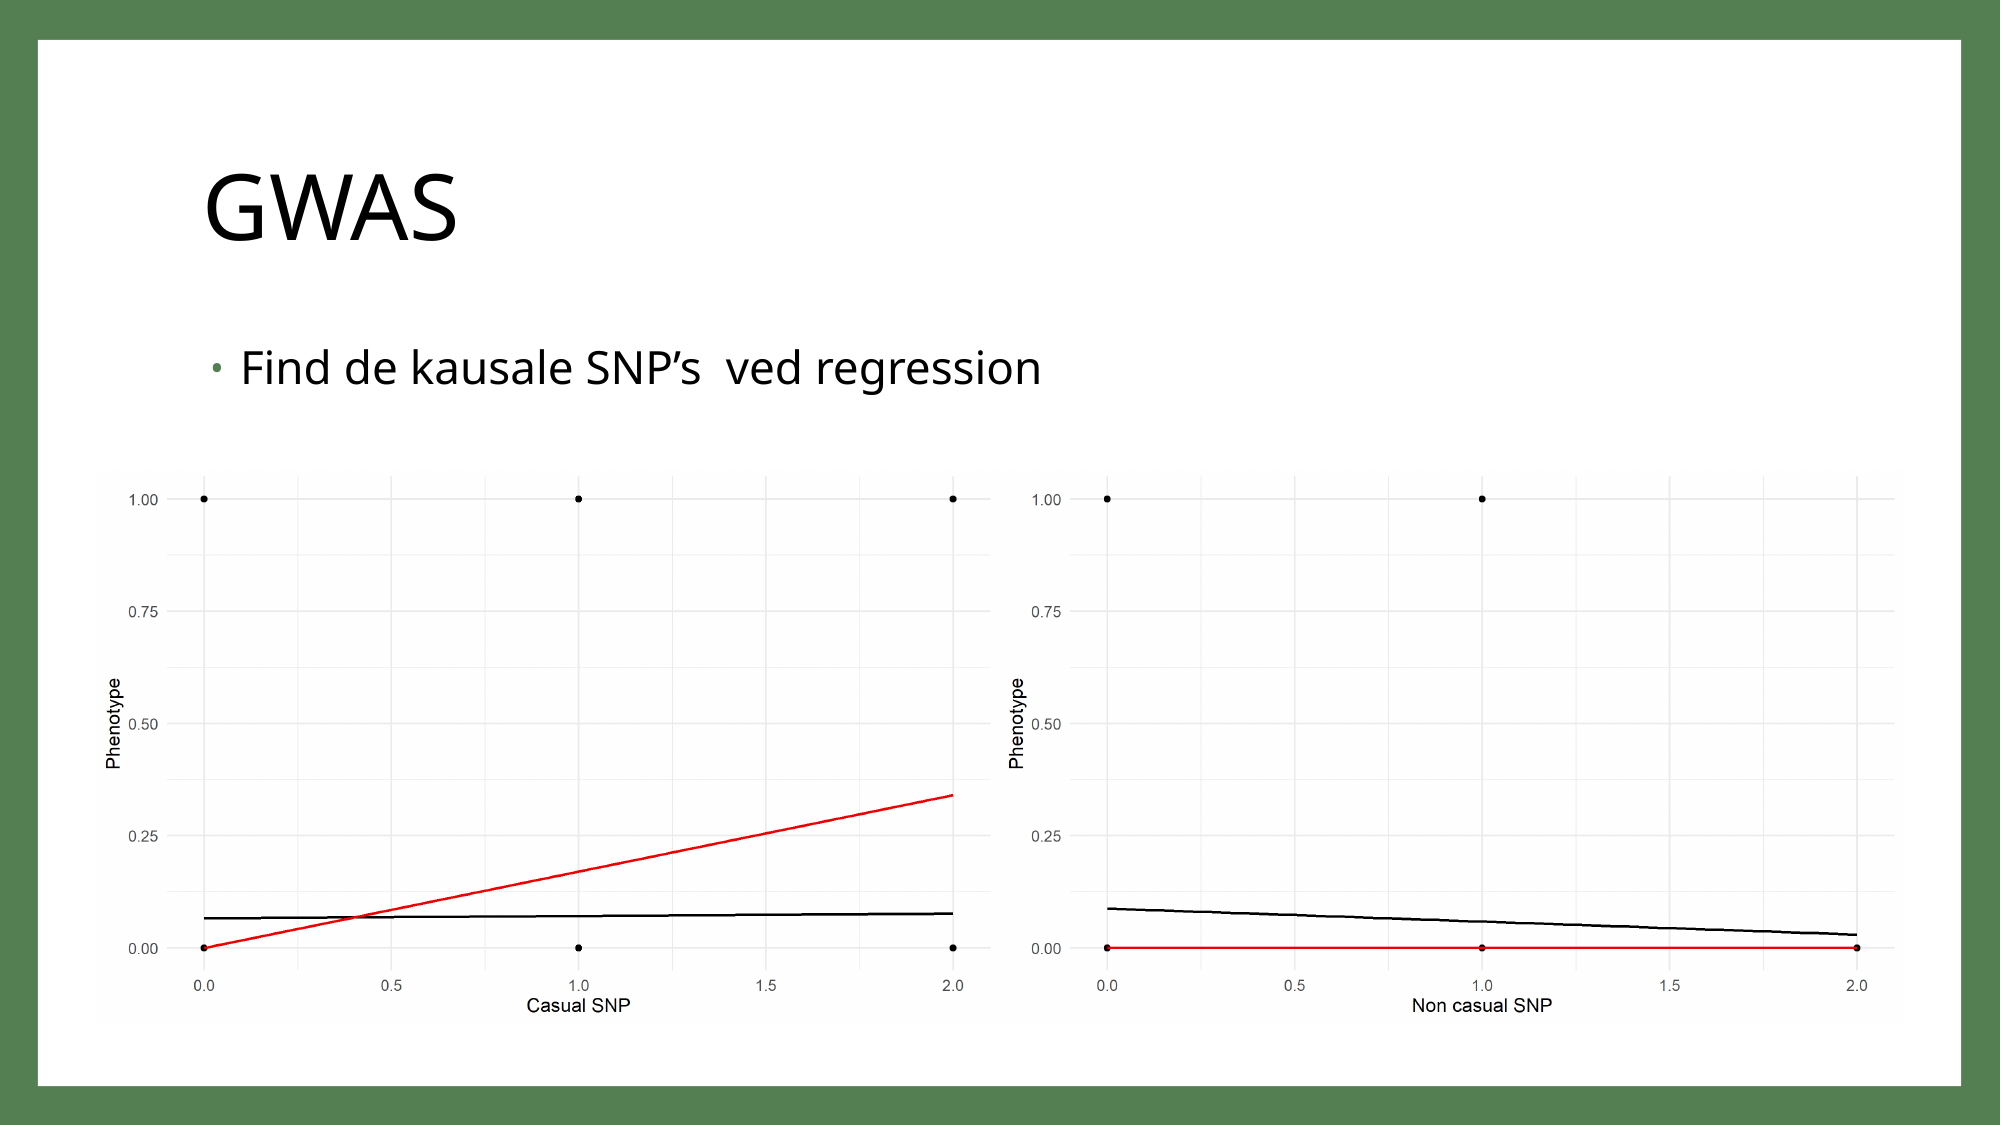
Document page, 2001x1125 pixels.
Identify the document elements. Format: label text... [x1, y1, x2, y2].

picture [95, 466, 1001, 1026]
title GWAS [187, 99, 1808, 323]
text_box Find de kausale SNP’s ved regression [187, 337, 1808, 465]
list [1001, 466, 1904, 1026]
